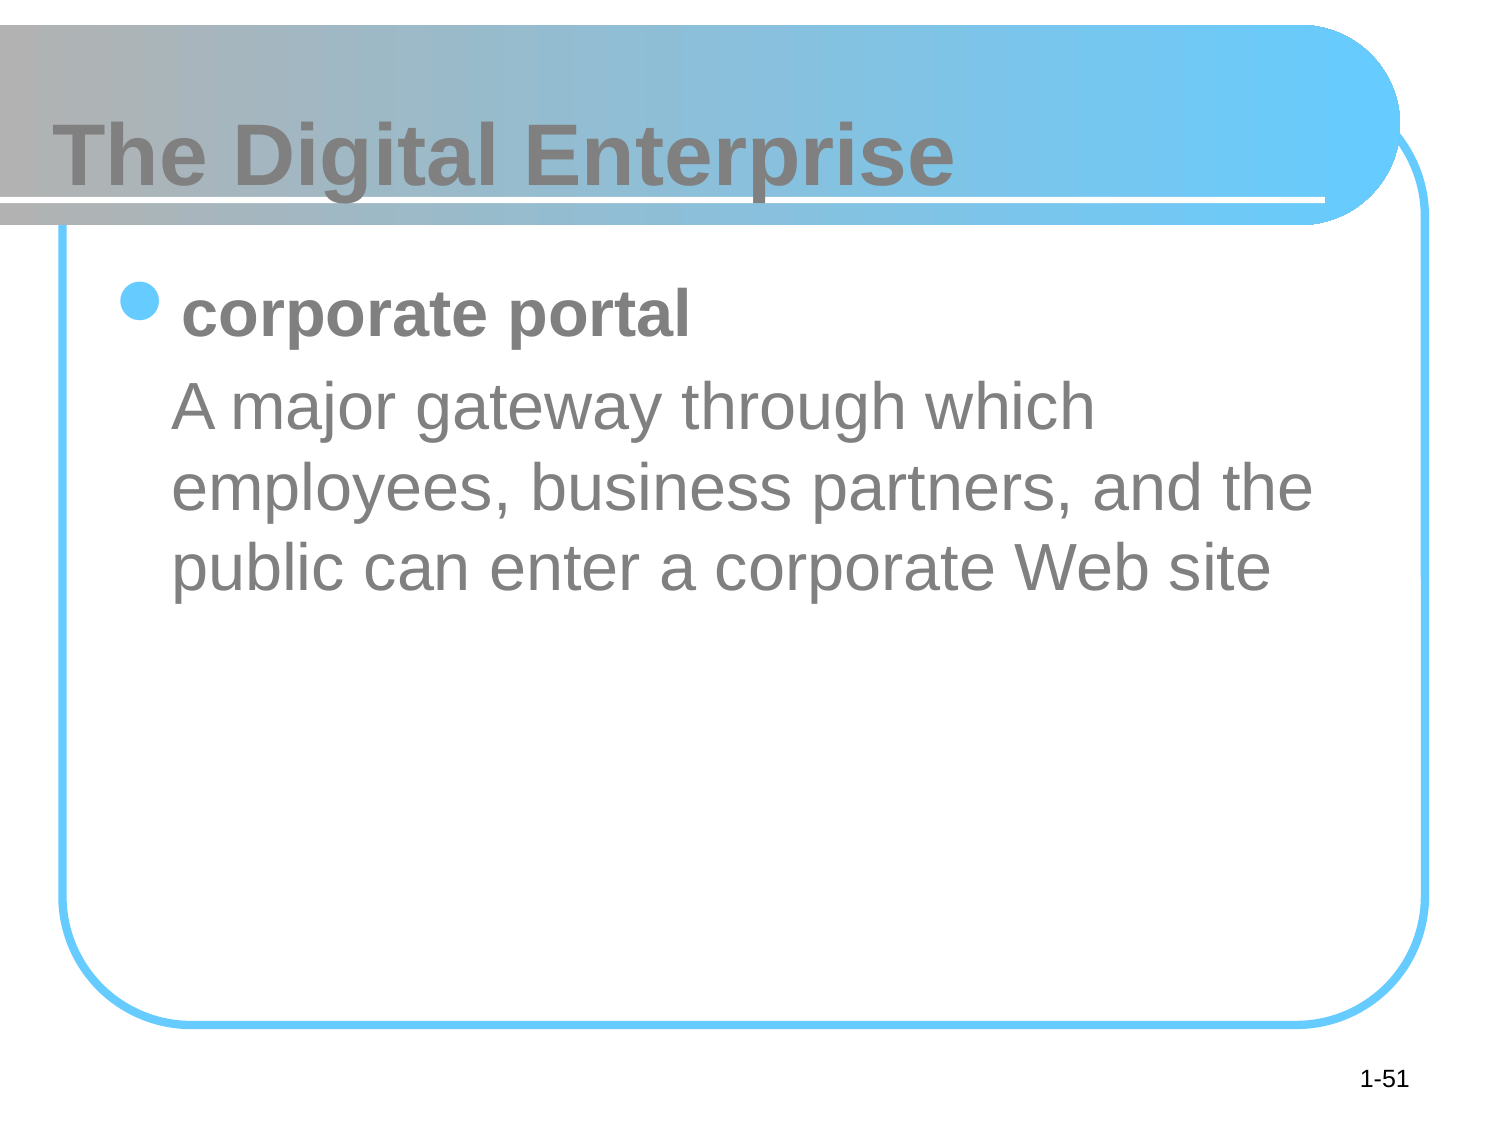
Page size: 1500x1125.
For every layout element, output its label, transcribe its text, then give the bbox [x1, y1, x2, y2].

slide_number 1-51 [1074, 1024, 1426, 1101]
title The Digital Enterprise [37, 74, 1401, 226]
list corporate portal A major gateway through which employees, business partners, and the public can enter a corporate Web site [99, 262, 1401, 988]
